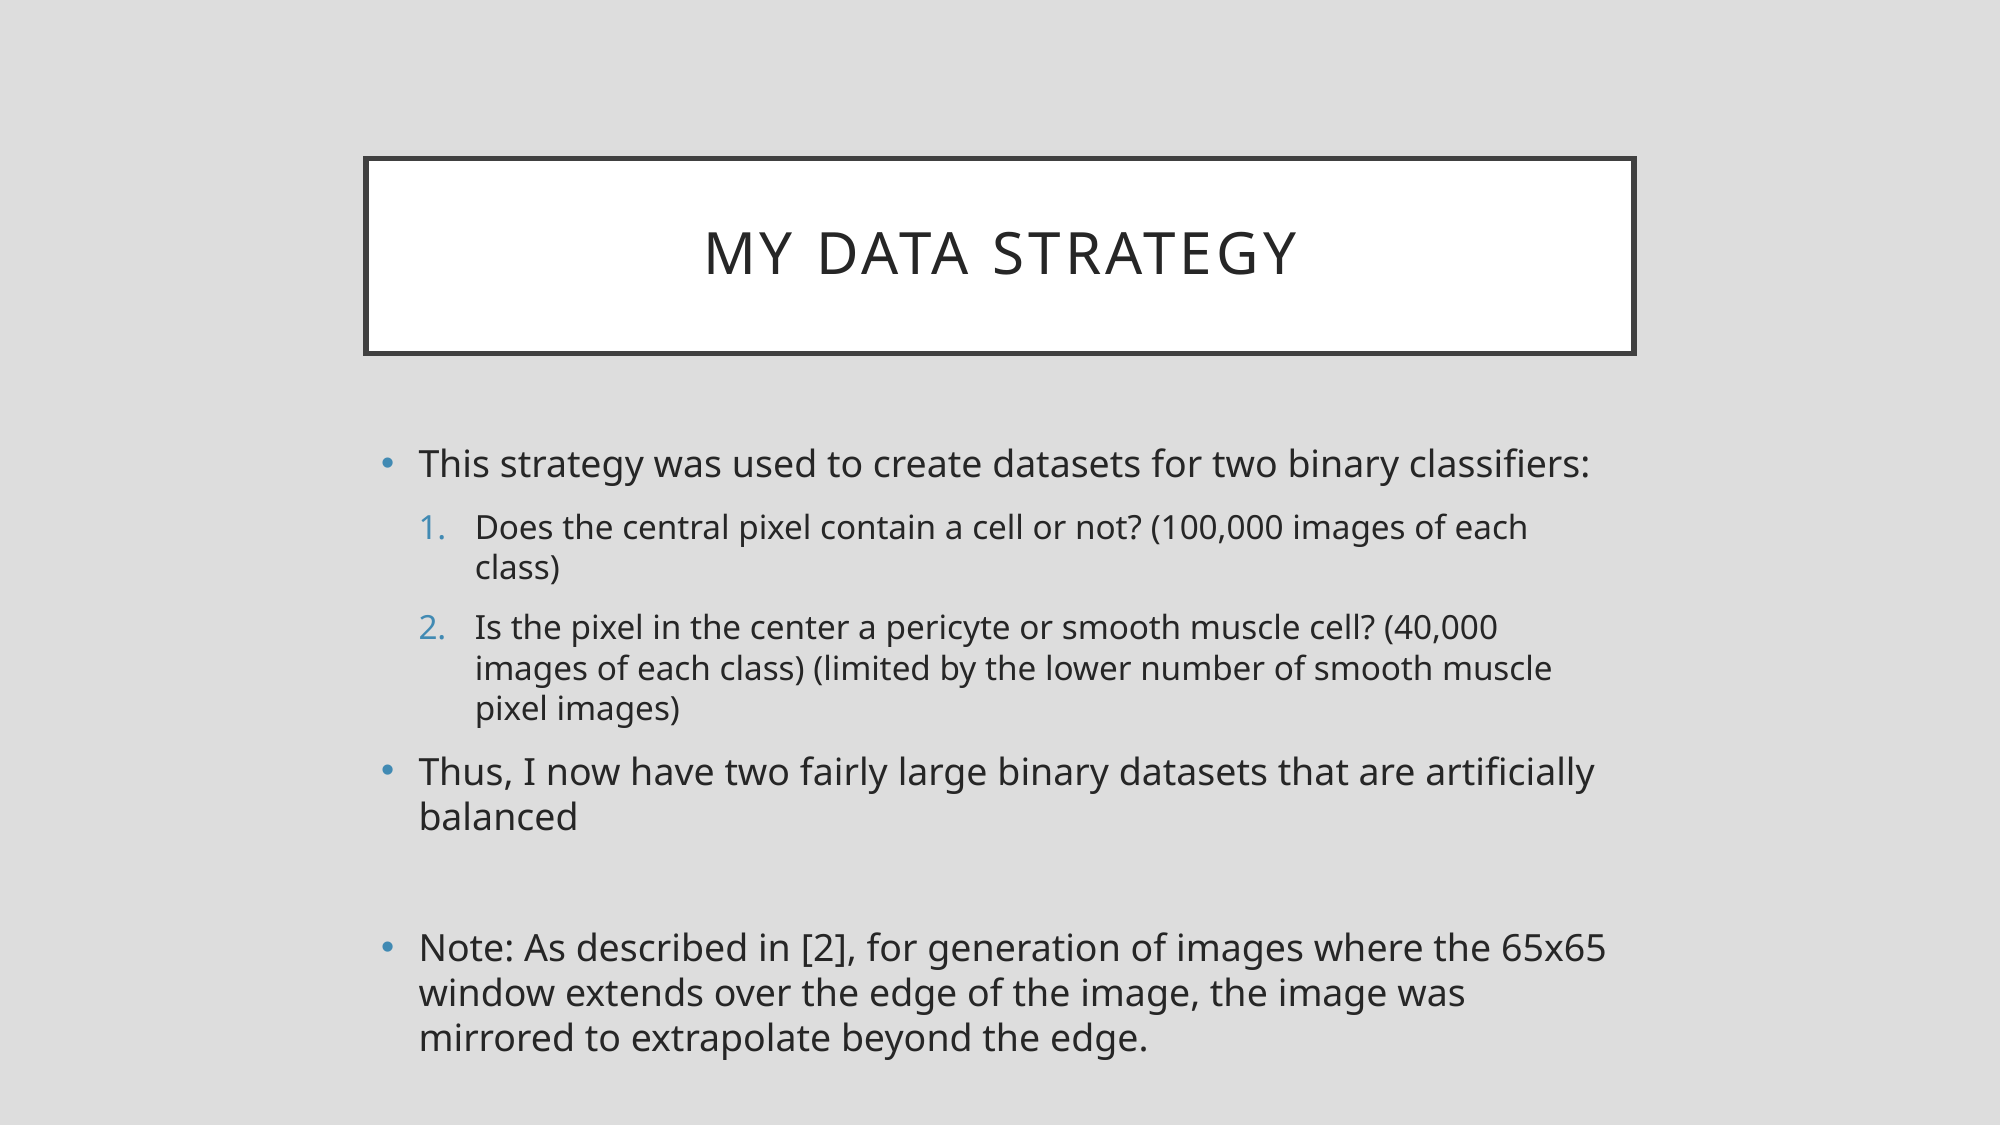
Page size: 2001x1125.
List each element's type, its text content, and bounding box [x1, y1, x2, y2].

list This strategy was used to create datasets for two binary classifiers: Does the central pixel contain a cell or not? (100,000 images of each class) Is the pixel in the center a pericyte or smooth muscle cell? (40,000 images of each class) (limited by the lower number of smooth muscle pixel images) Thus, I now have two fairly large binary datasets that are artificially balanced Note: As described in [2], for generation of images where the 65x65 window extends over the edge of the image, the image was mirrored to extrapolate beyond the edge. [366, 432, 1634, 1022]
title My data strategy [363, 156, 1637, 356]
